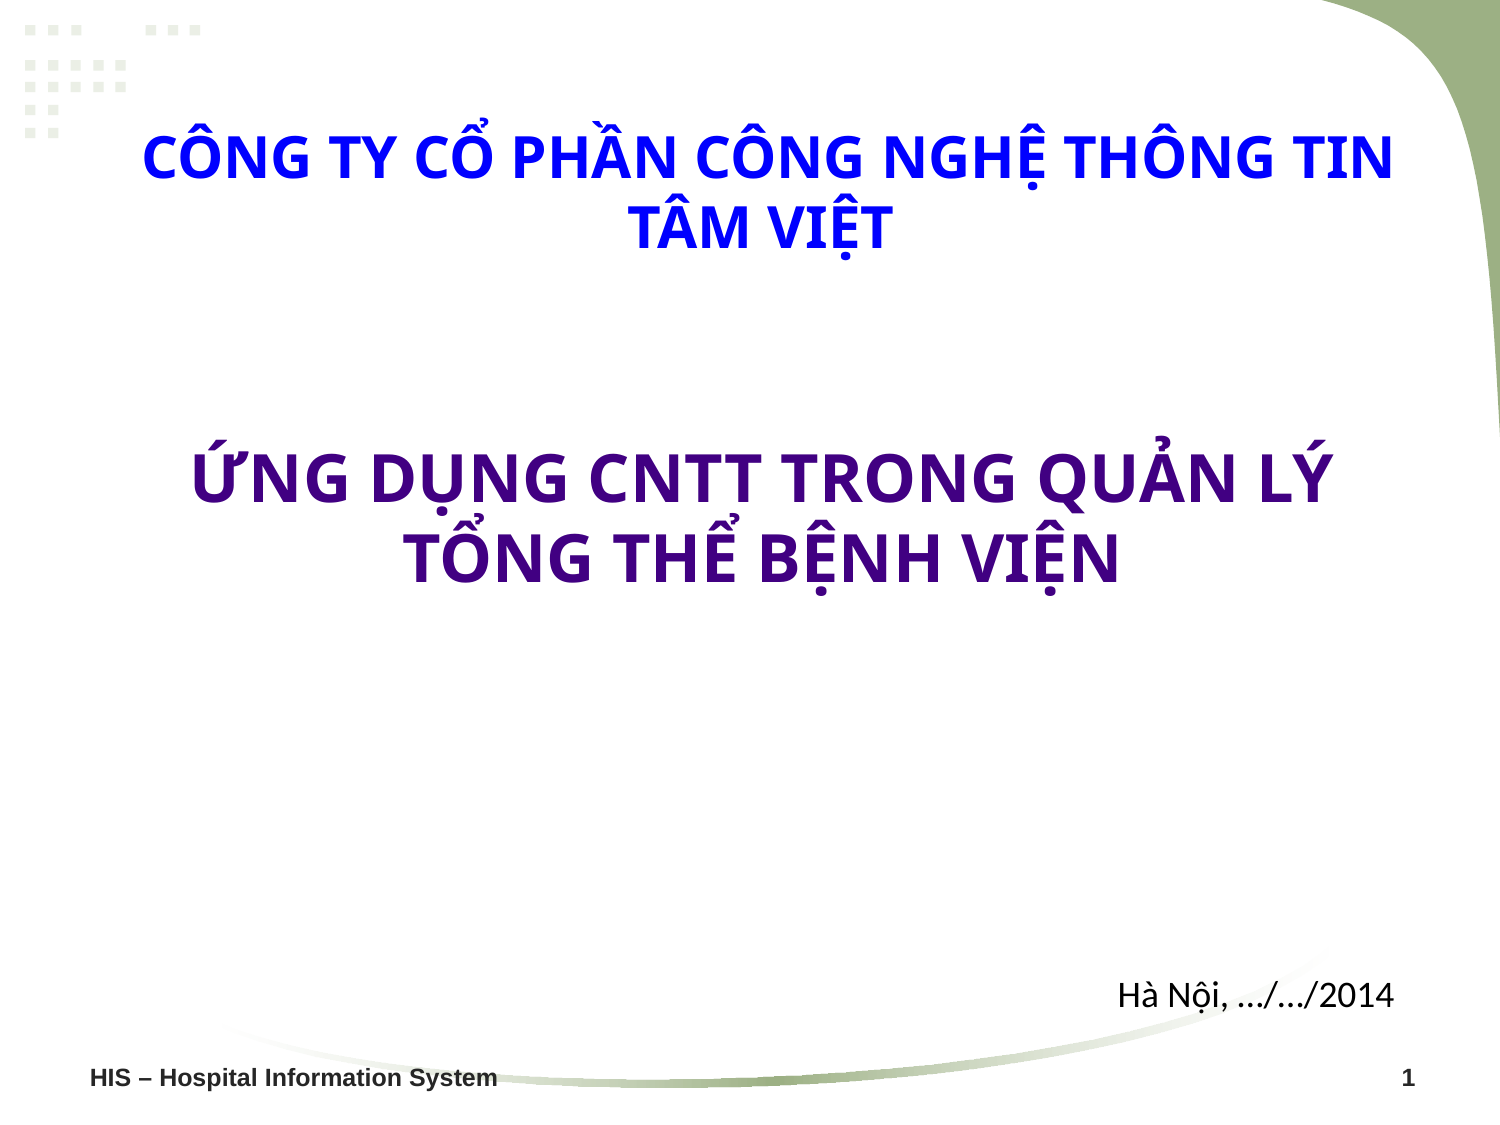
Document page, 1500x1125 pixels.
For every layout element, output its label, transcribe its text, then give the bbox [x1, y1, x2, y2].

footer HIS – Hospital Information System 1 [37, 1050, 1475, 1103]
text_box CÔNG TY CỔ PHẦN CÔNG NGHỆ THÔNG TIN TÂM VIỆT [49, 112, 1488, 338]
text_box Hà Nội, …/…/2014 [1102, 962, 1410, 1023]
text_box ỨNG DỤNG CNTT TRONG QUẢN LÝ TỔNG THỂ BỆNH VIỆN [87, 399, 1438, 713]
